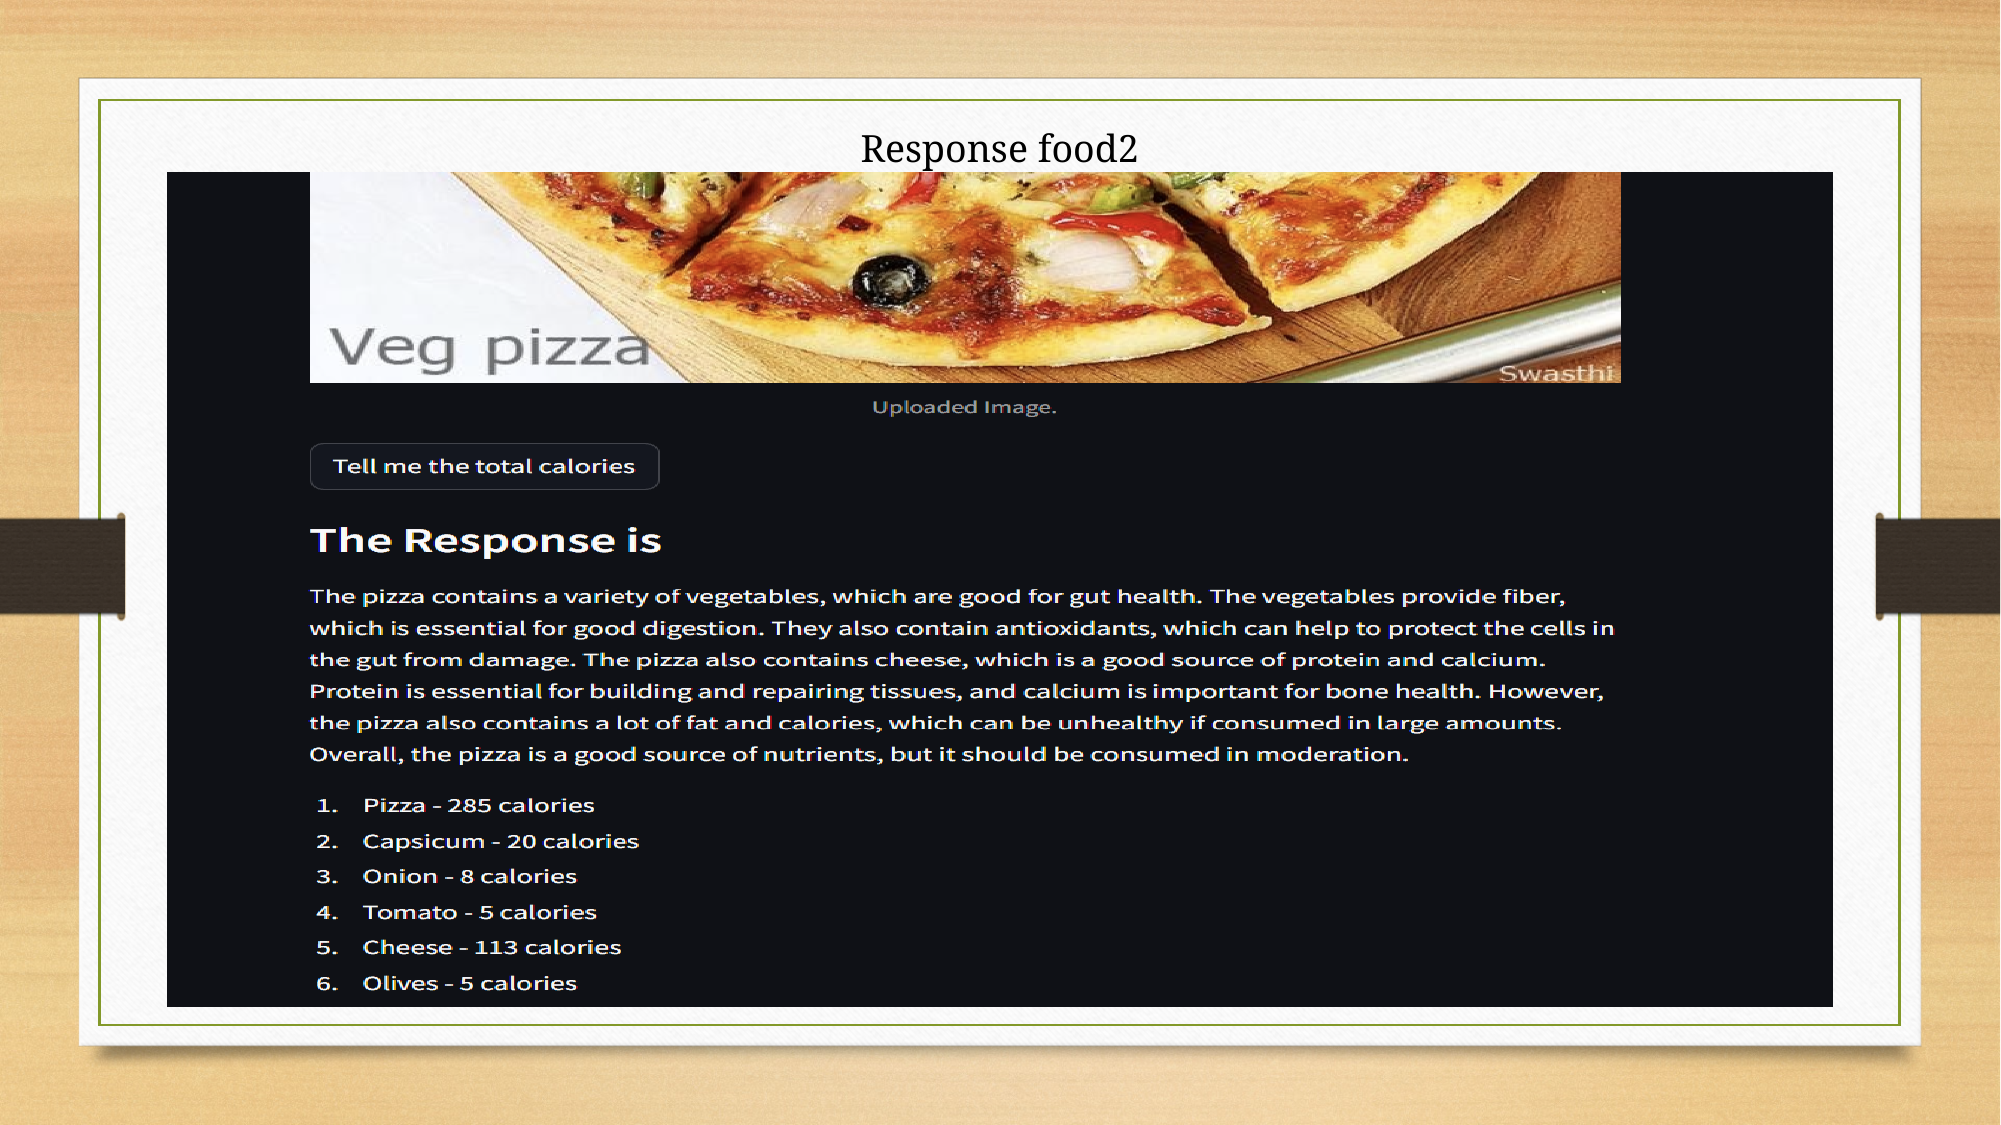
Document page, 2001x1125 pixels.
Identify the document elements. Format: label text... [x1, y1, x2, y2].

picture [0, 0, 2001, 1125]
text_box Response food2 [845, 117, 1154, 172]
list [167, 172, 1833, 1008]
